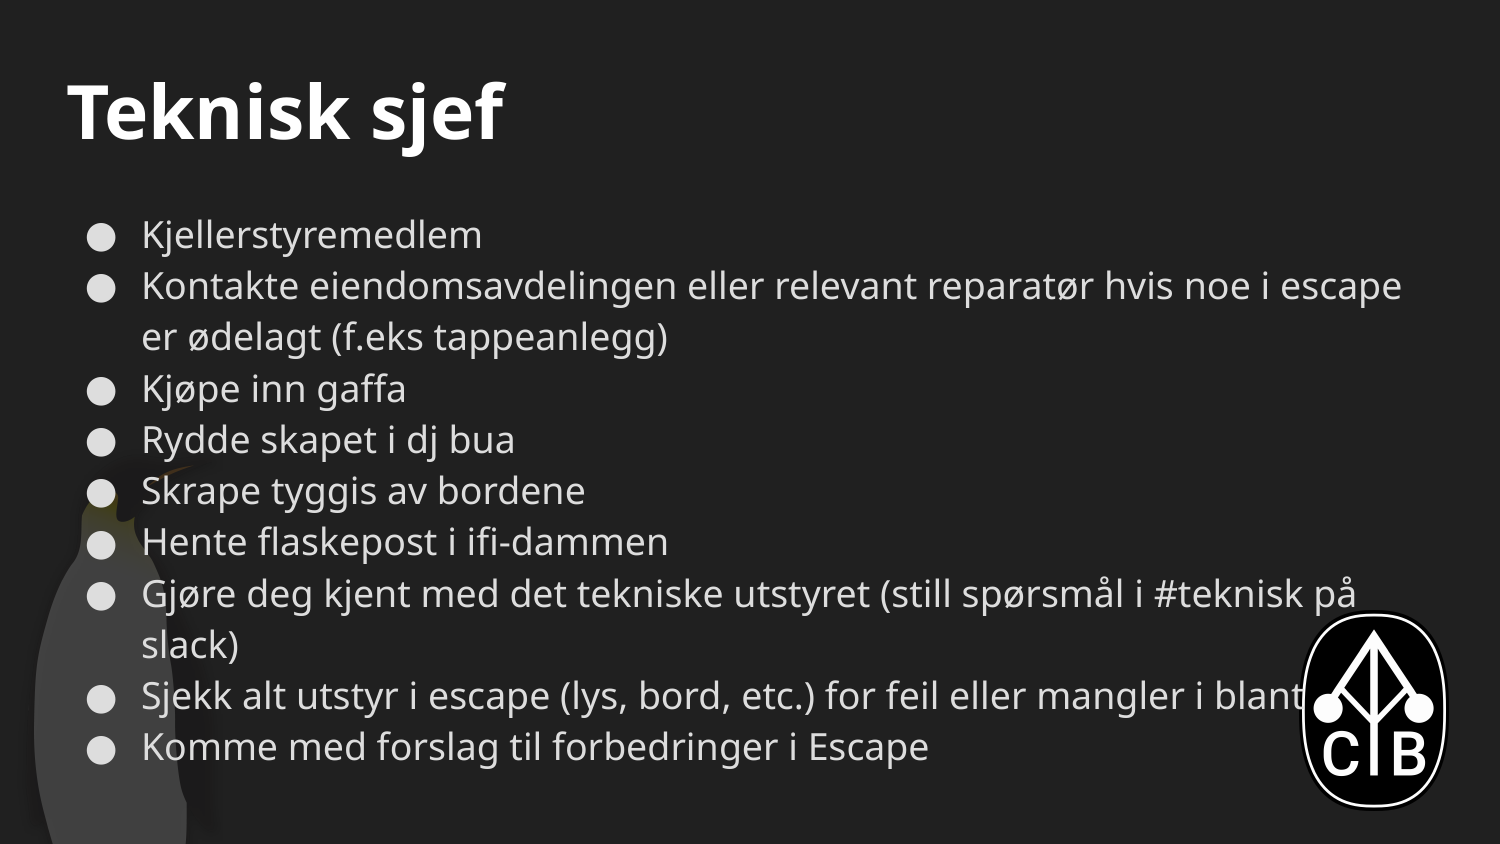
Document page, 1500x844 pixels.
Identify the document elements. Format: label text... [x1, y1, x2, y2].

list Kjellerstyremedlem Kontakte eiendomsavdelingen eller relevant reparatør hvis noe i escape er ødelagt (f.eks tappeanlegg) Kjøpe inn gaffa Rydde skapet i dj bua Skrape tyggis av bordene Hente flaskepost i ifi-dammen Gjøre deg kjent med det tekniske utstyret (still spørsmål i #teknisk på slack) Sjekk alt utstyr i escape (lys, bord, etc.) for feil eller mangler i blant Komme med forslag til forbedringer i Escape [51, 189, 1449, 750]
title Teknisk sjef [51, 49, 1449, 167]
picture [1299, 750, 1449, 811]
